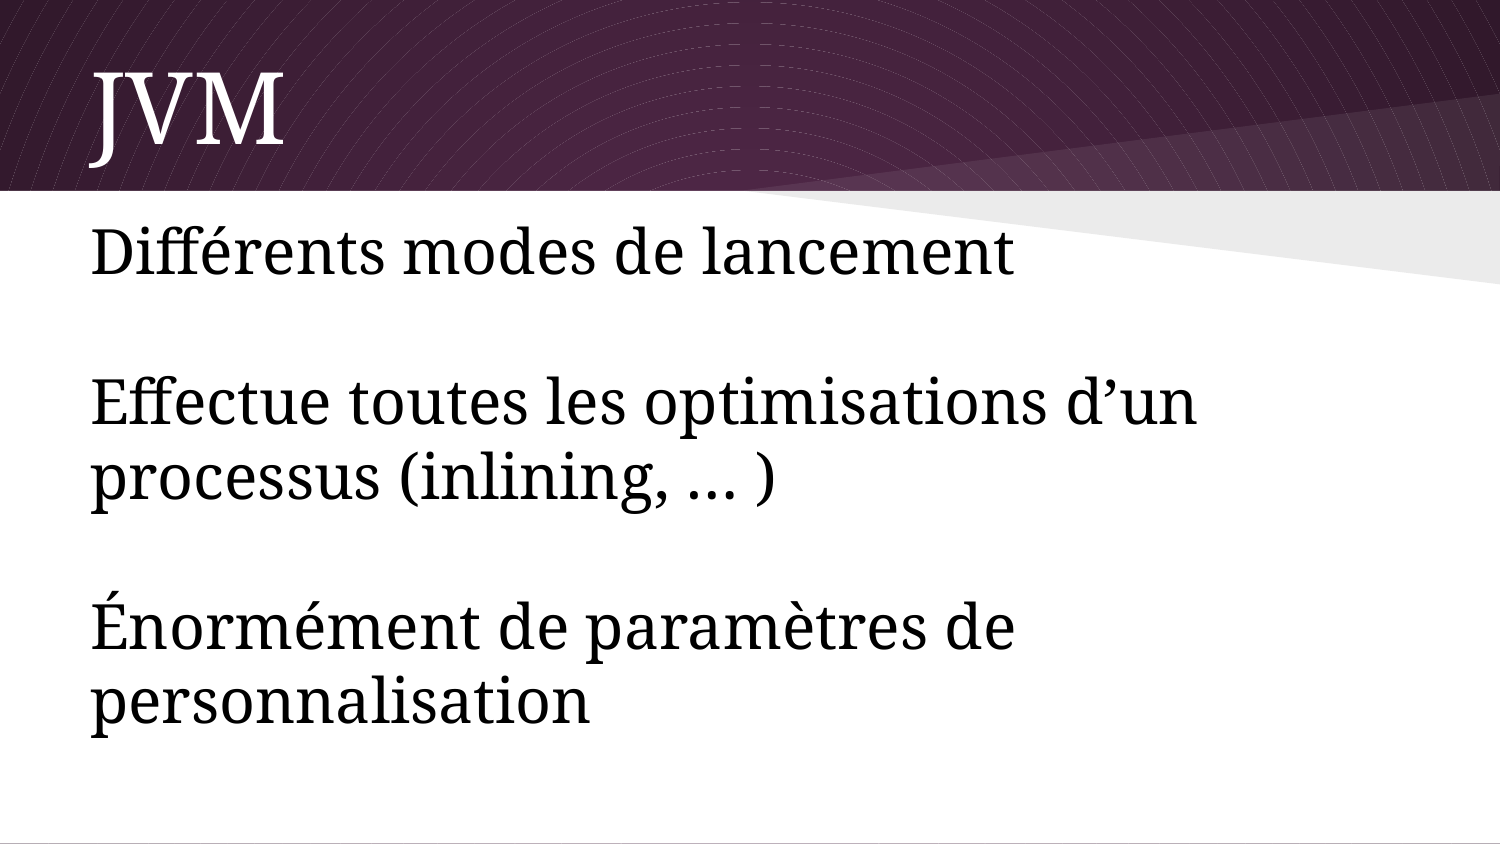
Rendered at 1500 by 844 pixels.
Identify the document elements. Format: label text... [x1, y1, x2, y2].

title JVM [75, 33, 1425, 175]
list Différents modes de lancement Effectue toutes les optimisations d’un processus (inlining, … ) Énormément de paramètres de personnalisation [75, 196, 1425, 808]
